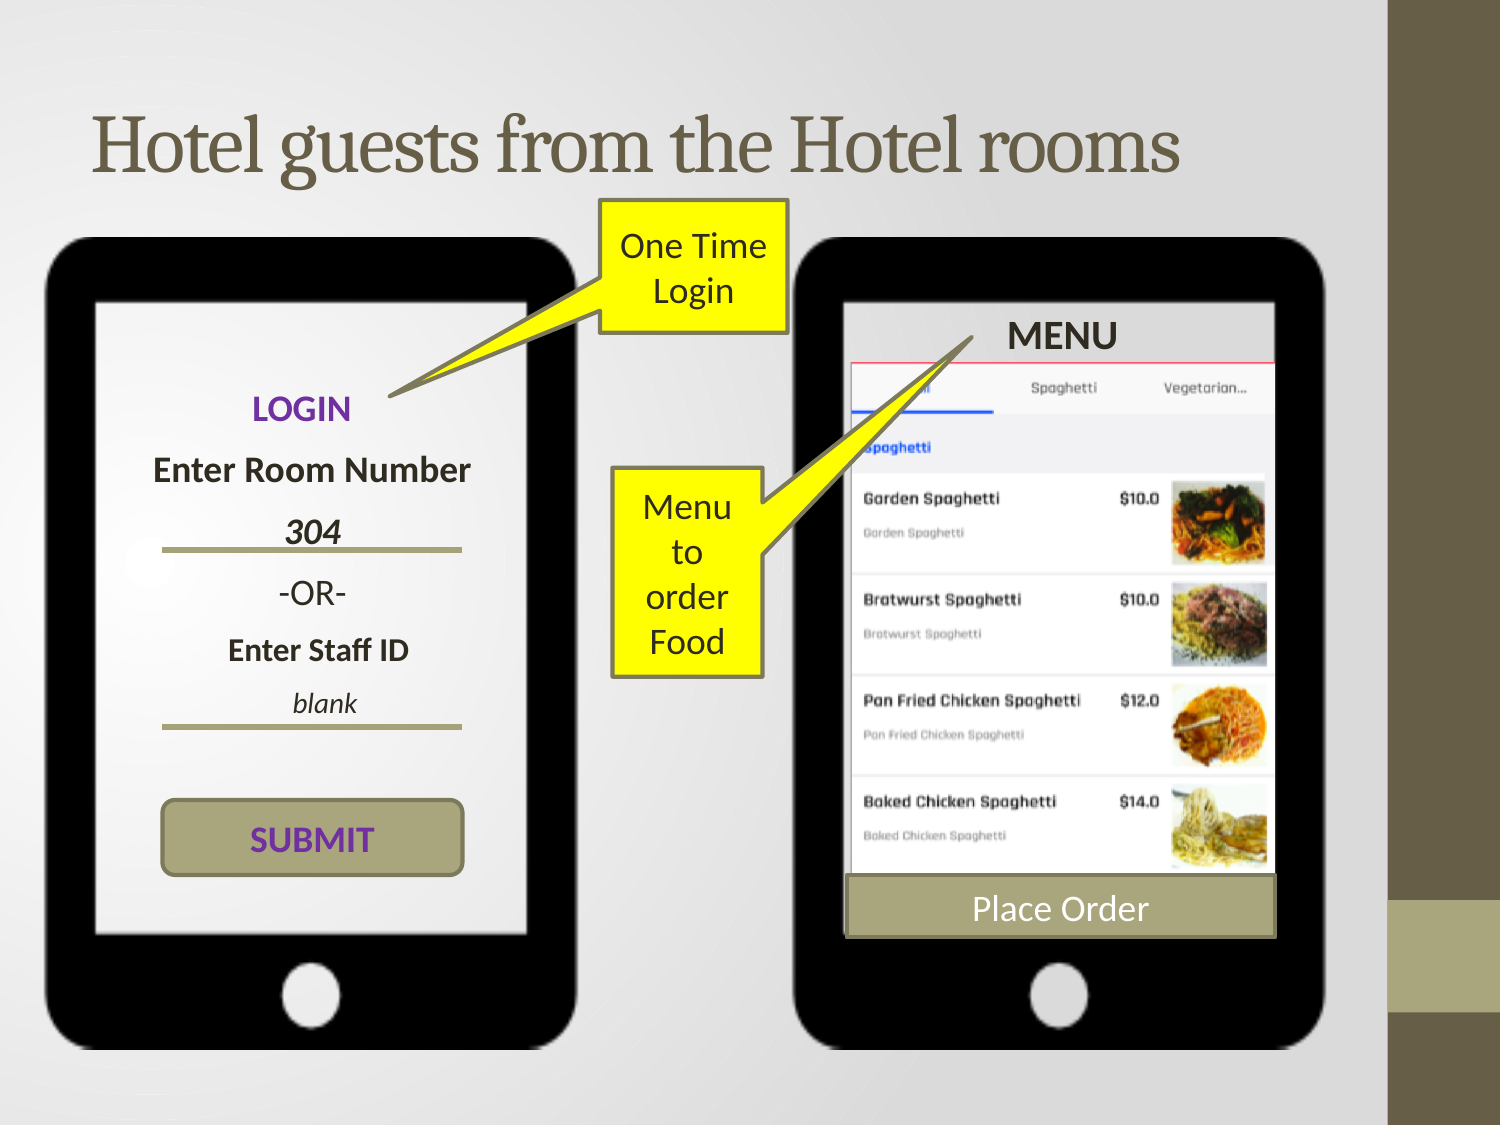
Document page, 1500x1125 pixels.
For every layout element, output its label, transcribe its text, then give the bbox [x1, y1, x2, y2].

text_box One Time Login [597, 197, 790, 335]
text_box Menu to order Food [686, 465, 694, 679]
title Hotel guests from the Hotel rooms [75, 45, 1325, 230]
picture [697, 236, 1424, 1051]
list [0, 236, 676, 1051]
